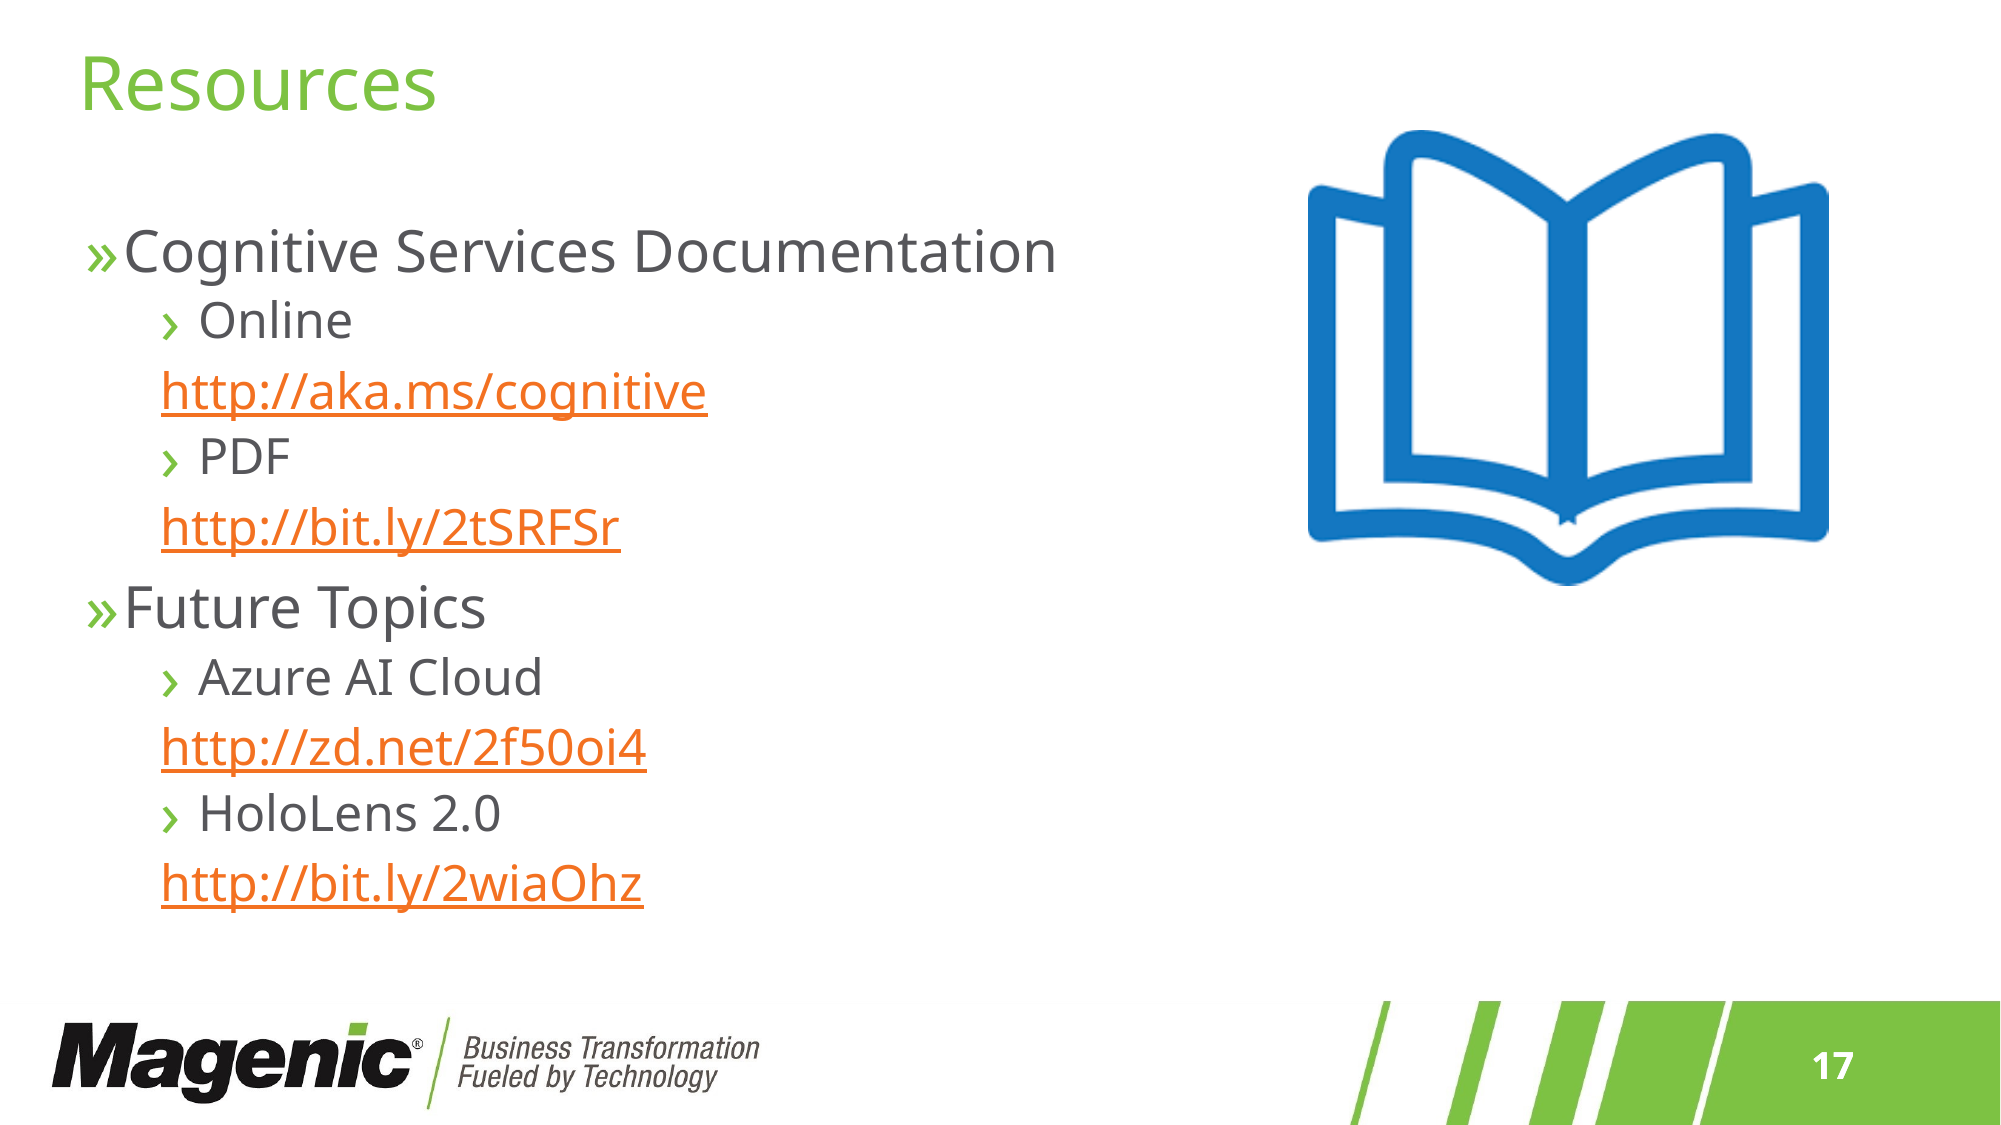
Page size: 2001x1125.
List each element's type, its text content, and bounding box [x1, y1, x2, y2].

list Cognitive Services Documentation Online http://aka.ms/cognitive PDF http://bit.ly/2tSRFSr Future Topics Azure AI Cloud http://zd.net/2f50oi4 HoloLens 2.0 http://bit.ly/2wiaOhz [70, 214, 1946, 997]
title Resources [63, 41, 1938, 131]
picture [0, 0, 2001, 1125]
